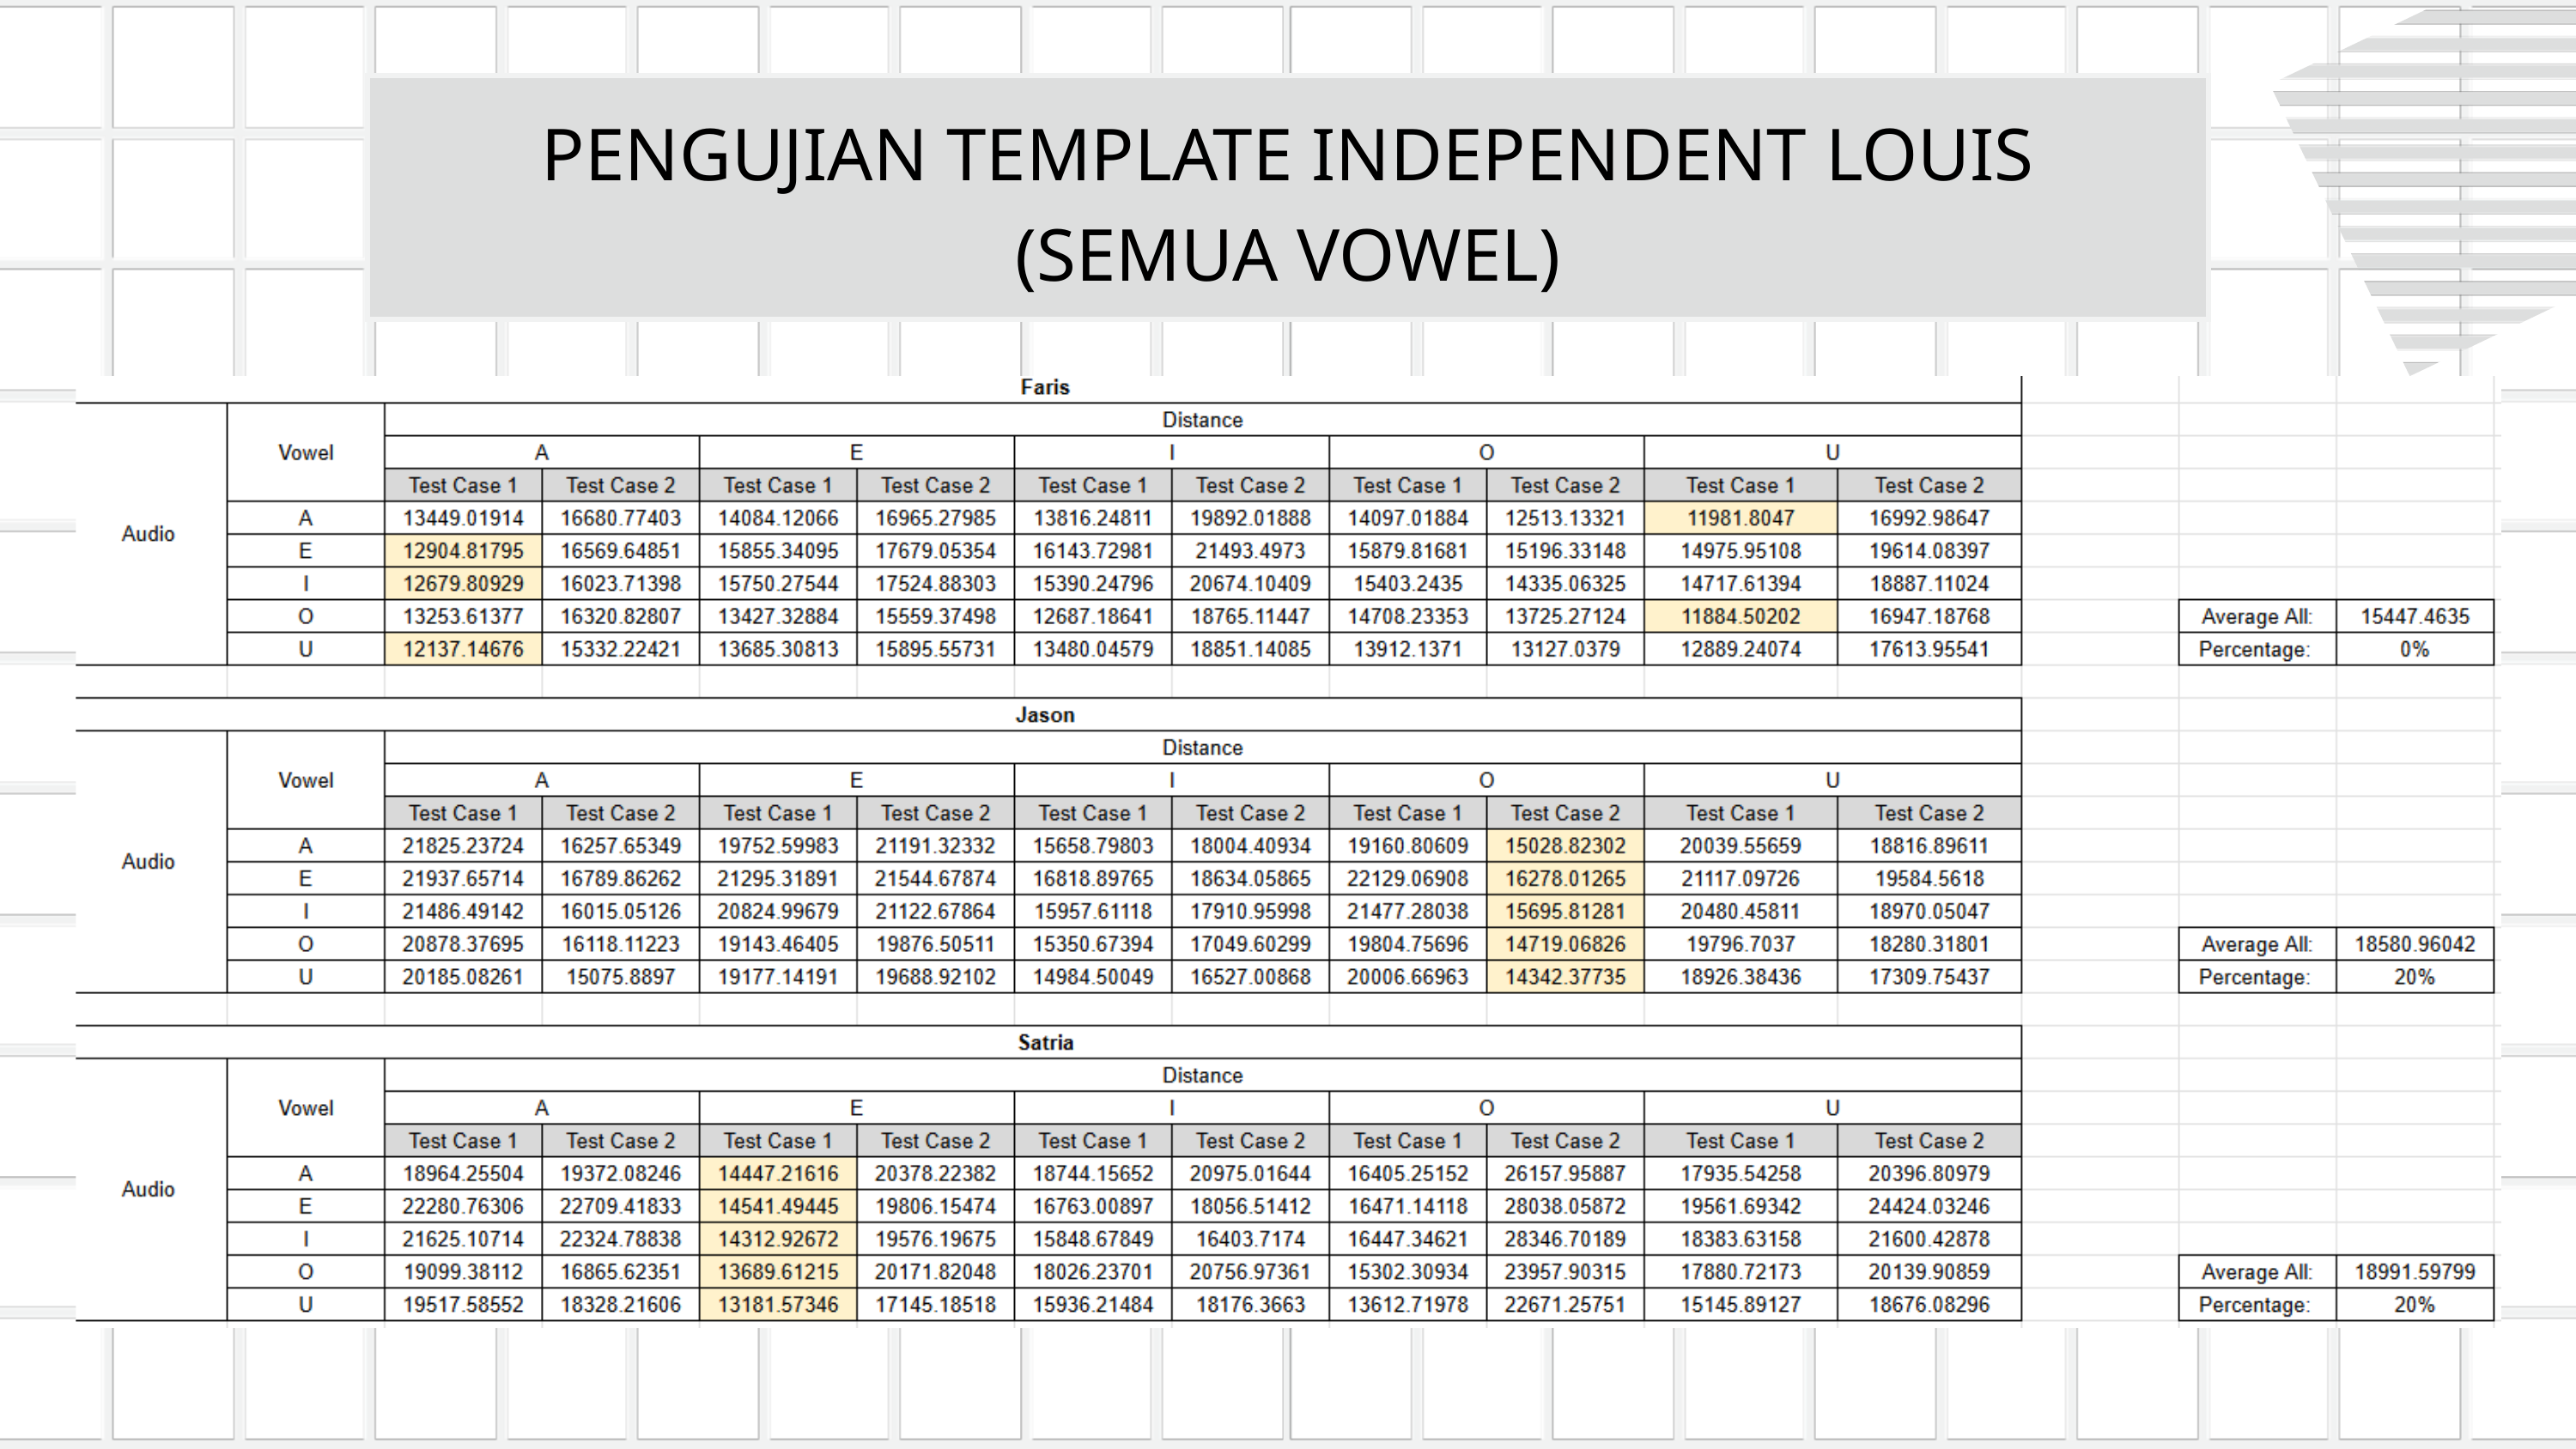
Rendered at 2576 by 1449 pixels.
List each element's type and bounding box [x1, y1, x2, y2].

text_box [0, 0, 2576, 1449]
text_box [367, 75, 2209, 319]
